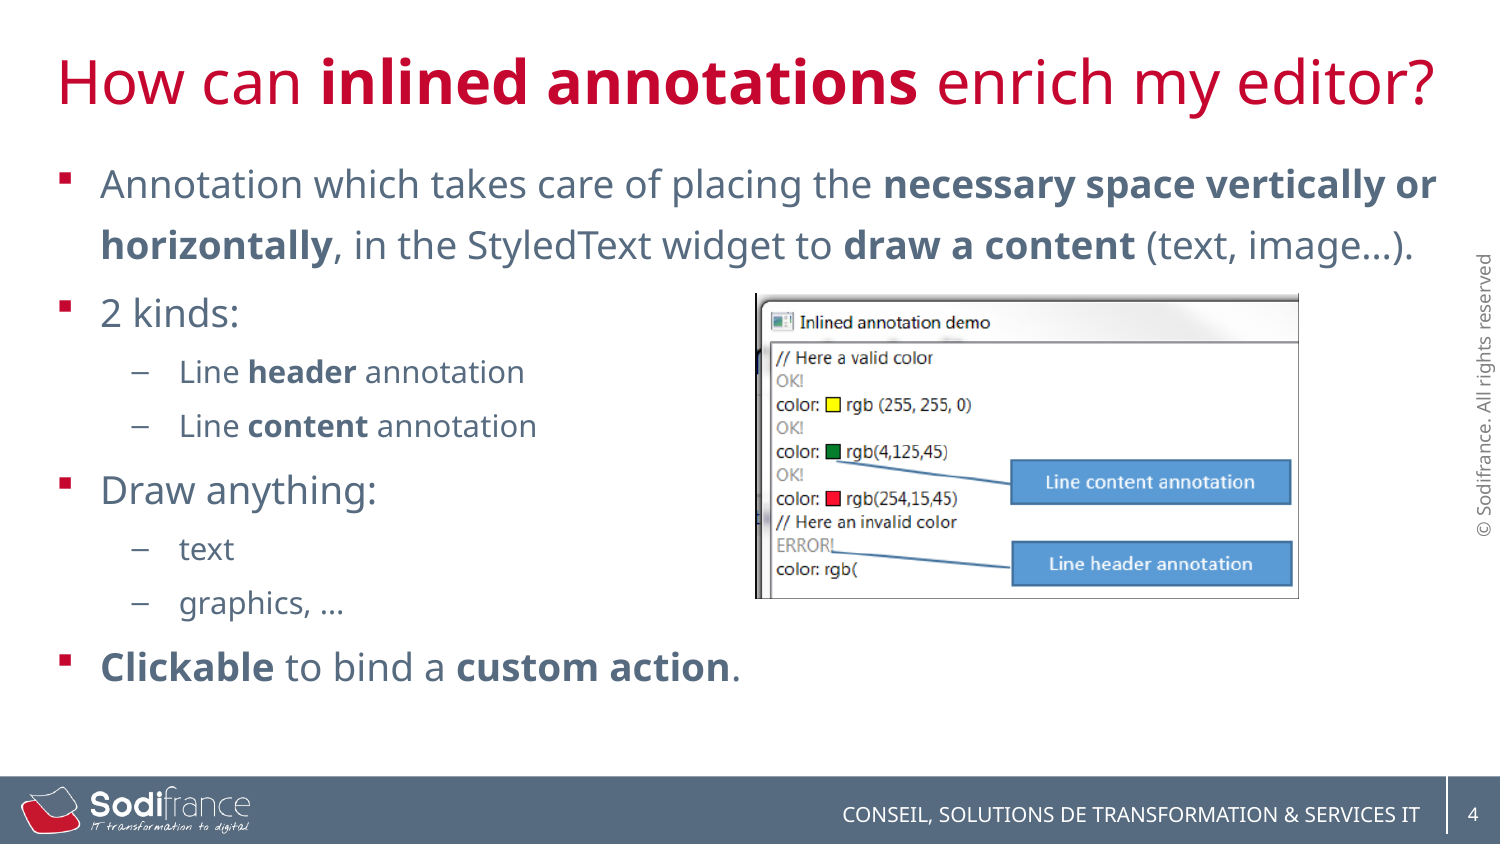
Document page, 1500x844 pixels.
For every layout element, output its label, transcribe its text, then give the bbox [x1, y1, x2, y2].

picture [21, 786, 250, 835]
picture [754, 293, 1299, 599]
list Annotation which takes care of placing the necessary space vertically or horizontally, in the StyledText widget to draw a content (text, image…). 2 kinds: Line header annotation Line content annotation Draw anything: text graphics, … Clickable to bind a custom action. [41, 138, 1460, 754]
title How can inlined annotations enrich my editor? [41, 33, 1460, 127]
